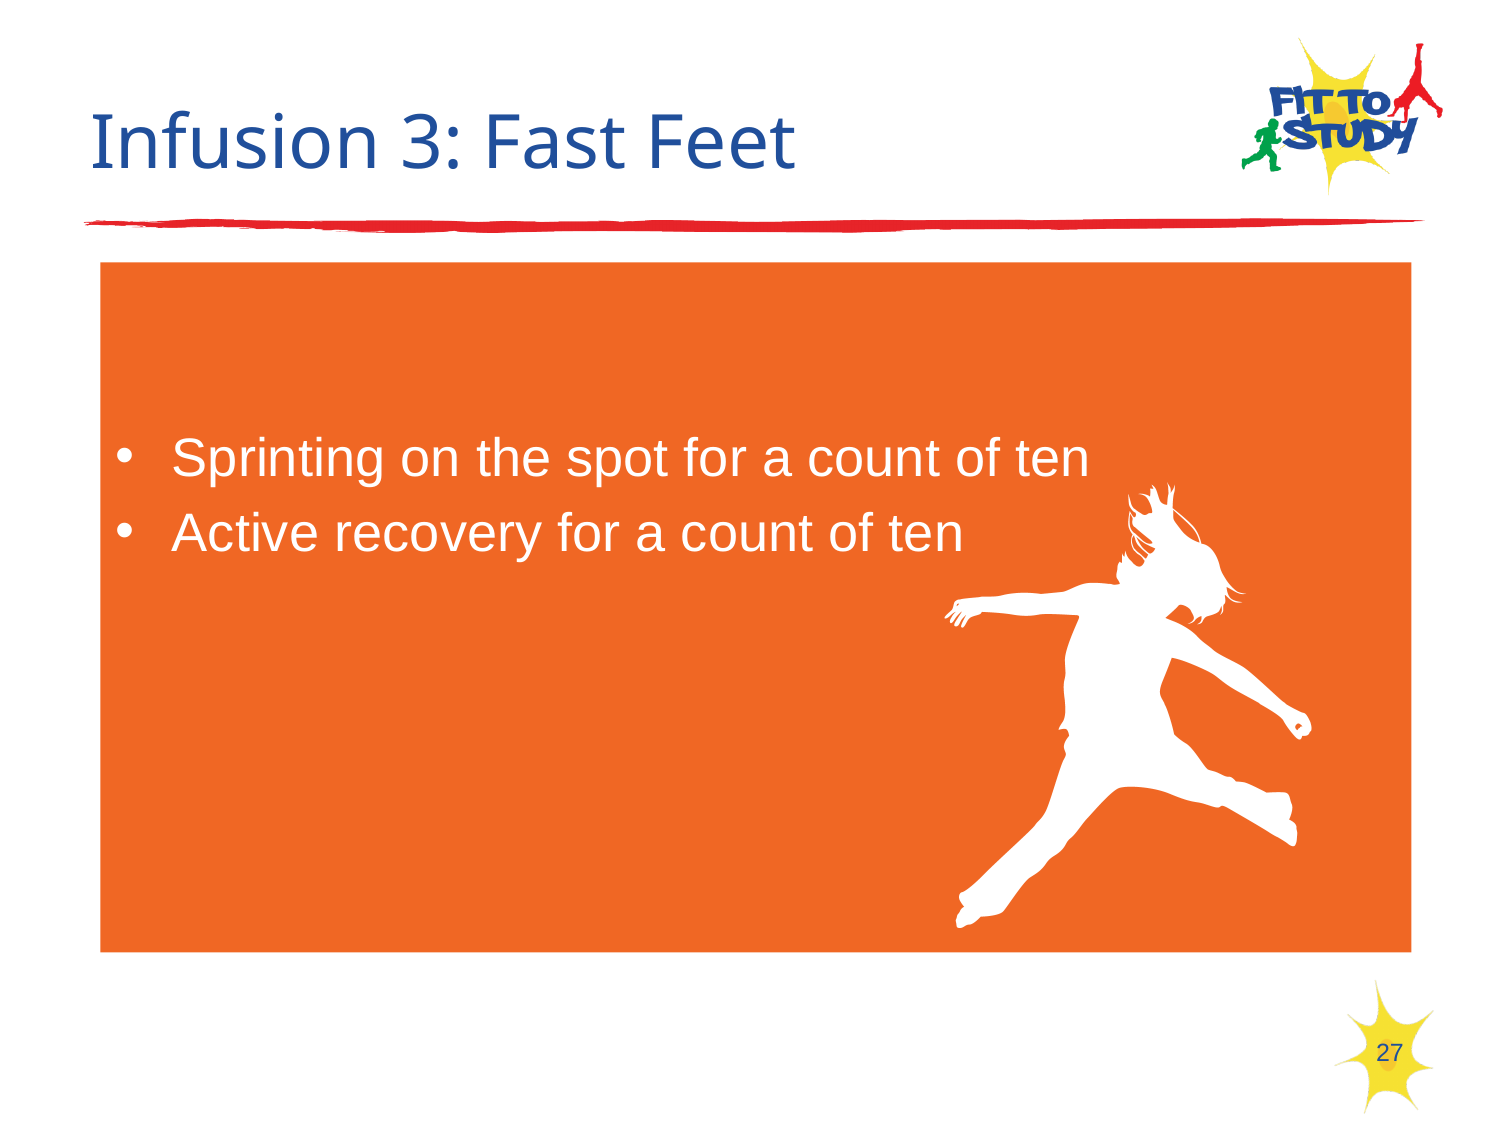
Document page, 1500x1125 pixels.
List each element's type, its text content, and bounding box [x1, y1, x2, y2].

slide_number 27 [1068, 1021, 1419, 1082]
picture [1314, 966, 1458, 1125]
list Sprinting on the spot for a count of ten Active recovery for a count of ten [100, 262, 1412, 953]
picture [1237, 30, 1447, 200]
title Infusion 3: Fast Feet [75, 45, 1425, 233]
picture [938, 467, 1332, 940]
